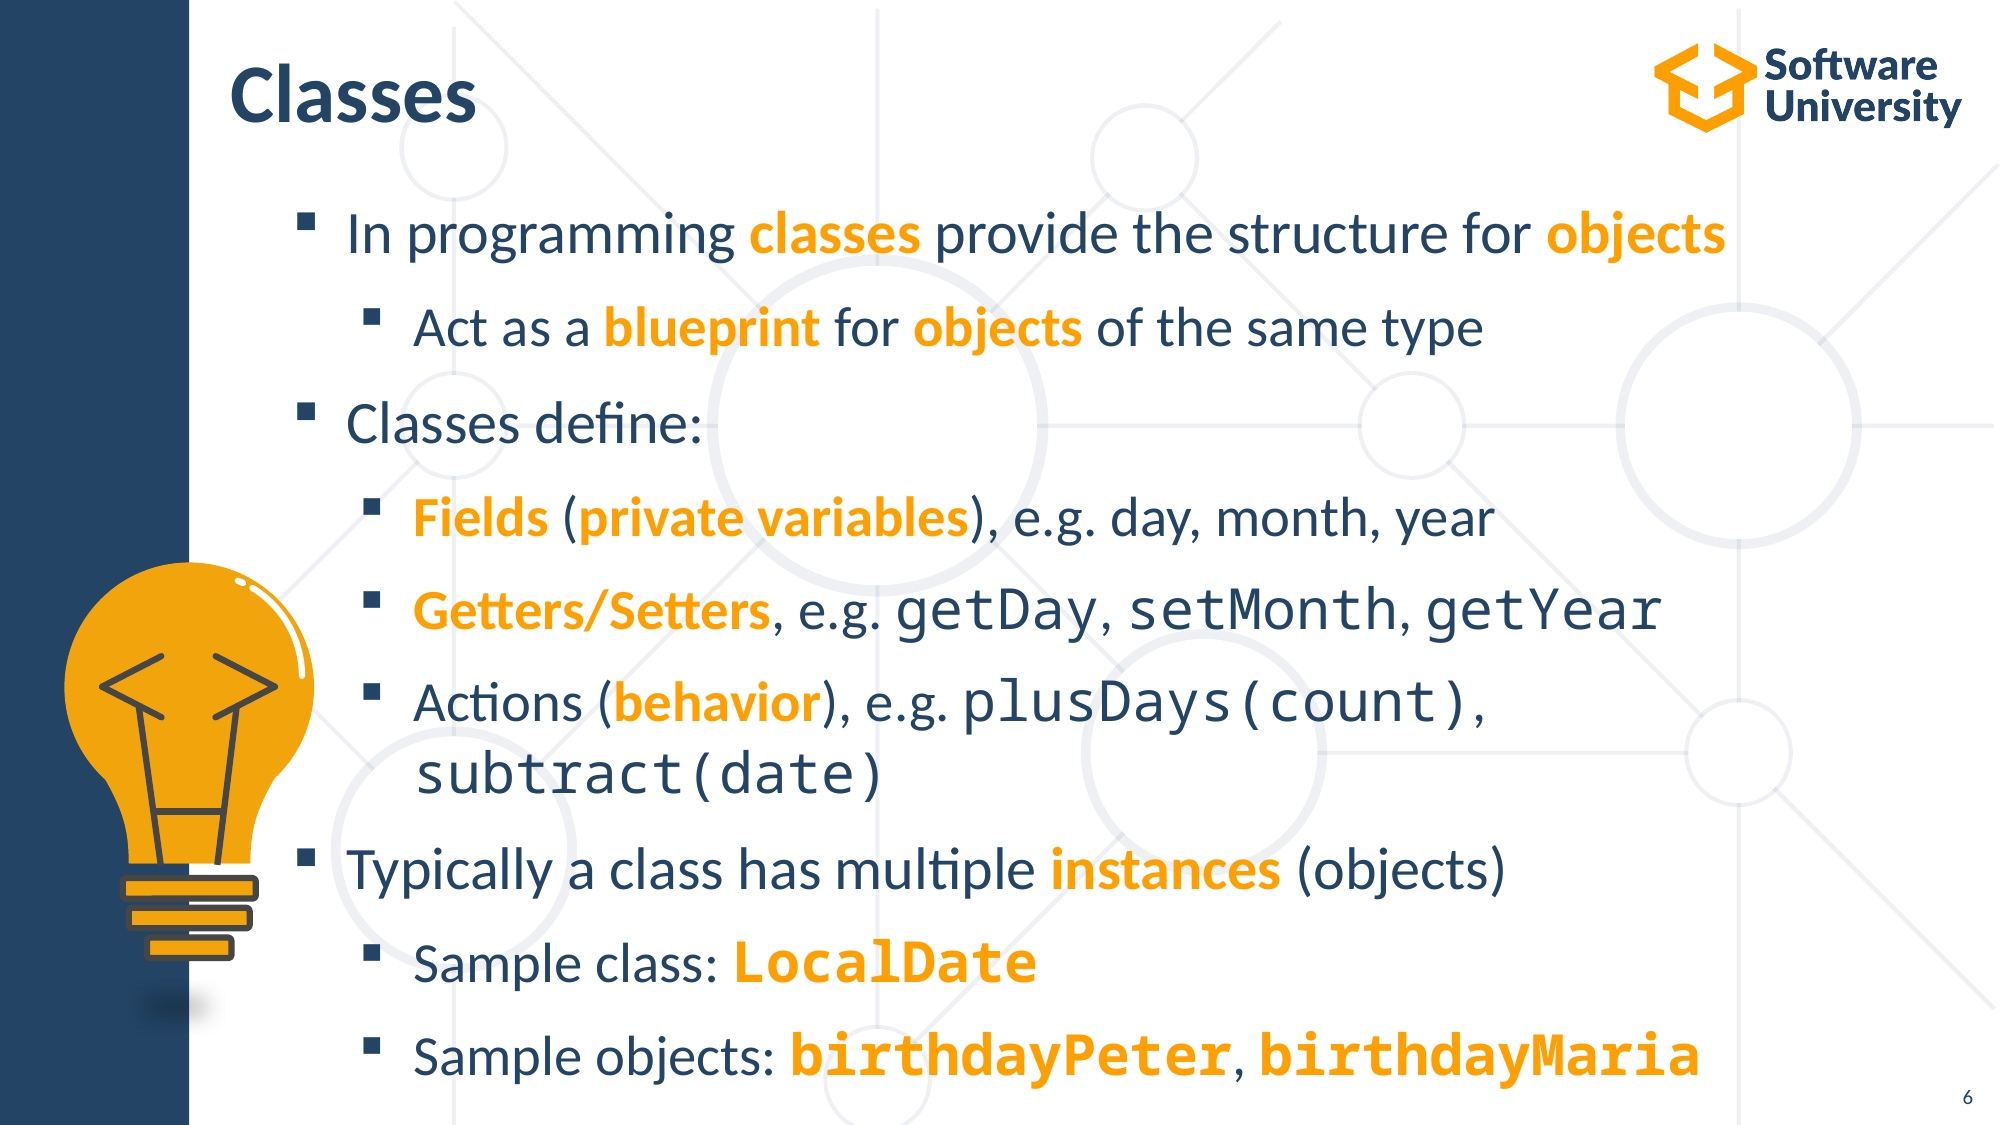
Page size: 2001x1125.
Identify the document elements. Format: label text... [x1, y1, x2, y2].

slide_number 6 [1927, 1067, 1989, 1117]
picture [1641, 31, 1973, 145]
title Classes [212, 16, 1628, 162]
list In programming classes provide the structure for objects Act as a blueprint for objects of the same type Classes define: Fields (private variables), e.g. day, month, year Getters/Setters, e.g. getDay, setMonth, getYear Actions (behavior), e.g. plusDays(count), subtract(date) Typically a class has multiple instances (objects) Sample class: LocalDate Sample objects: birthdayPeter, birthdayMaria [274, 183, 1968, 1094]
